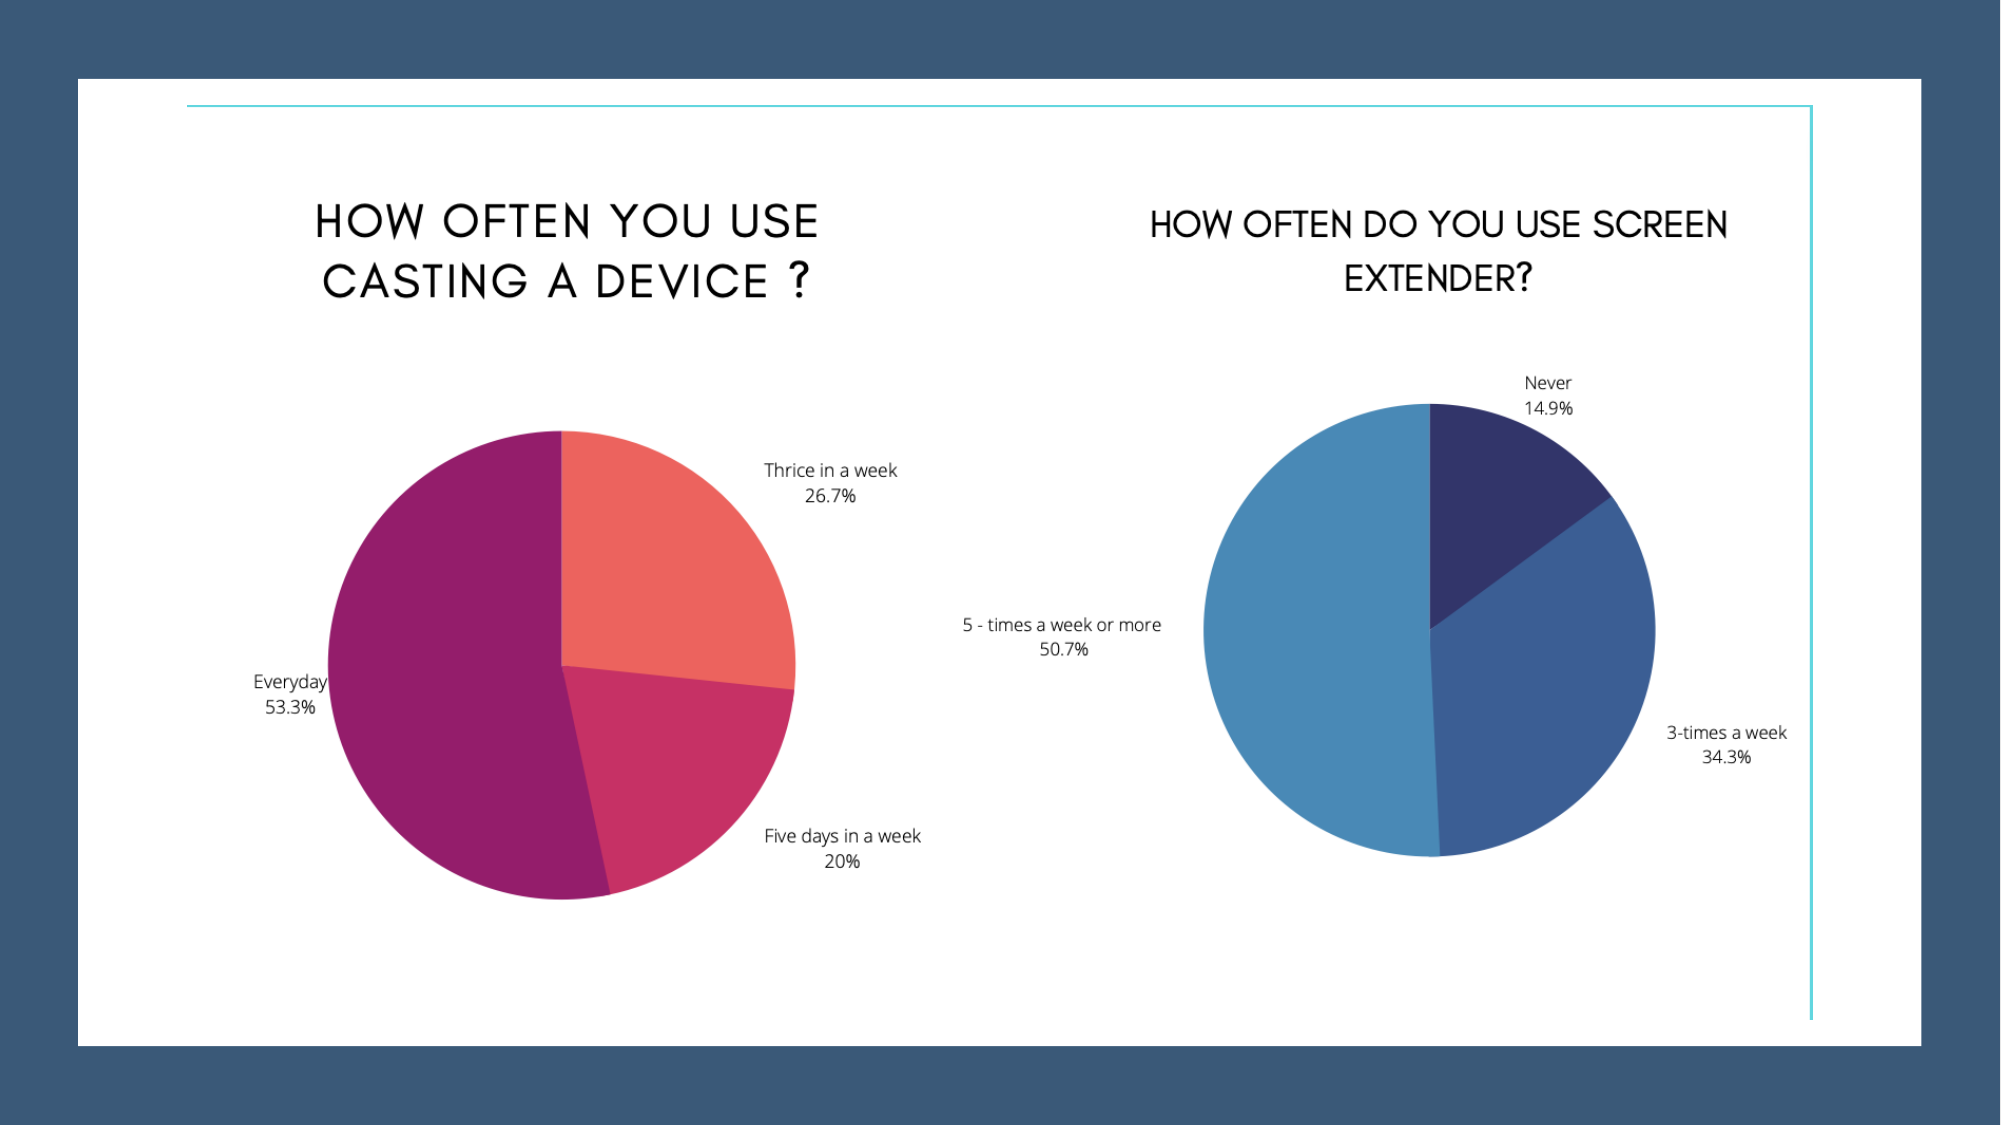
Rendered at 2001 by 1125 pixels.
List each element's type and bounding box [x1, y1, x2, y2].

text_box [77, 78, 1923, 1047]
text_box [0, 0, 2000, 1125]
picture [187, 105, 1813, 1020]
